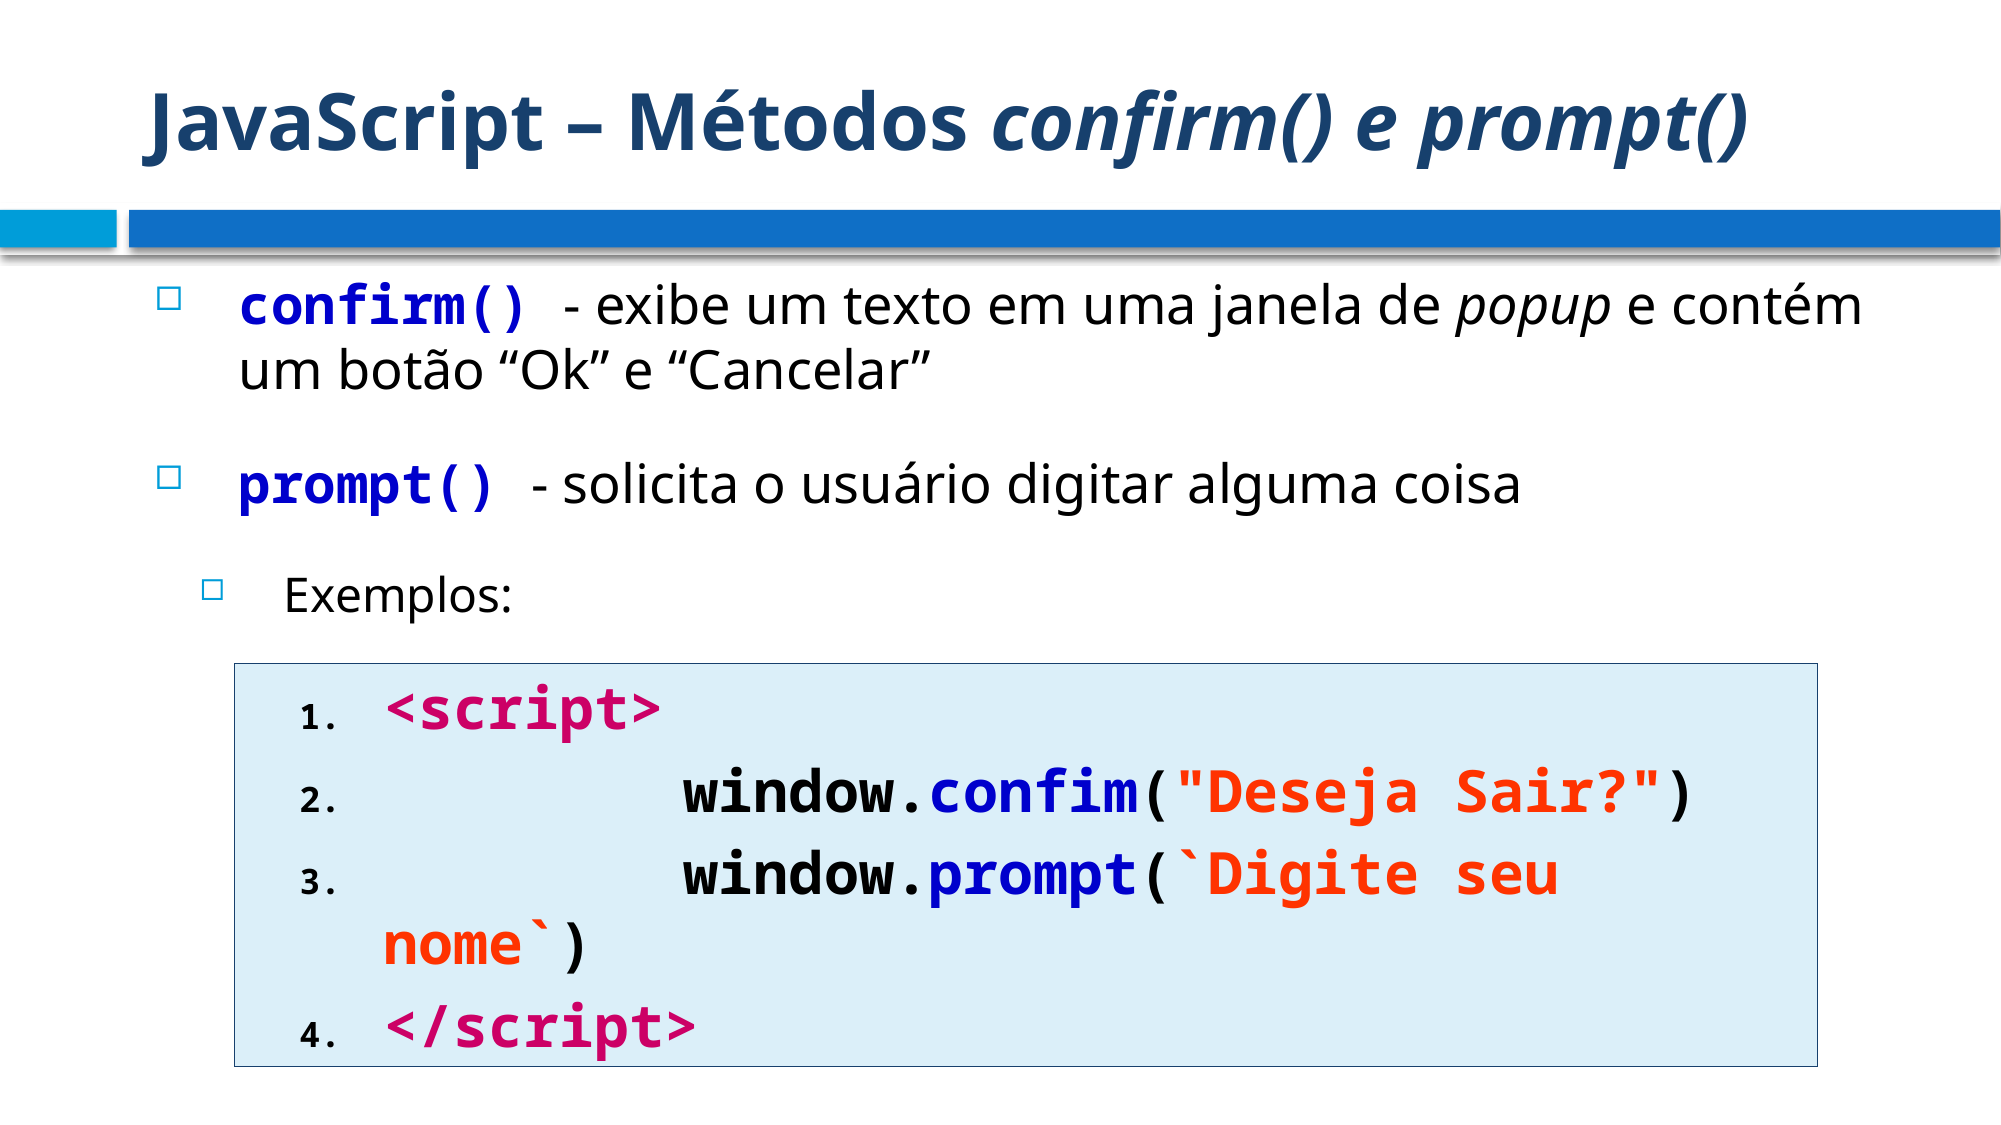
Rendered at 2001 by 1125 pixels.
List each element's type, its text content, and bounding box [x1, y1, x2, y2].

slide_number [0, 210, 117, 251]
list confirm() - exibe um texto em uma janela de popup e contém um botão “Ok” e “Cancelar” prompt() - solicita o usuário digitar alguma coisa Exemplos: [133, 262, 1918, 1083]
title JavaScript – Métodos confirm() e prompt() [133, 37, 1918, 200]
text_box <script> window.confim("Deseja Sair?") window.prompt(`Digite seu nome`) </script> [234, 663, 1818, 1067]
